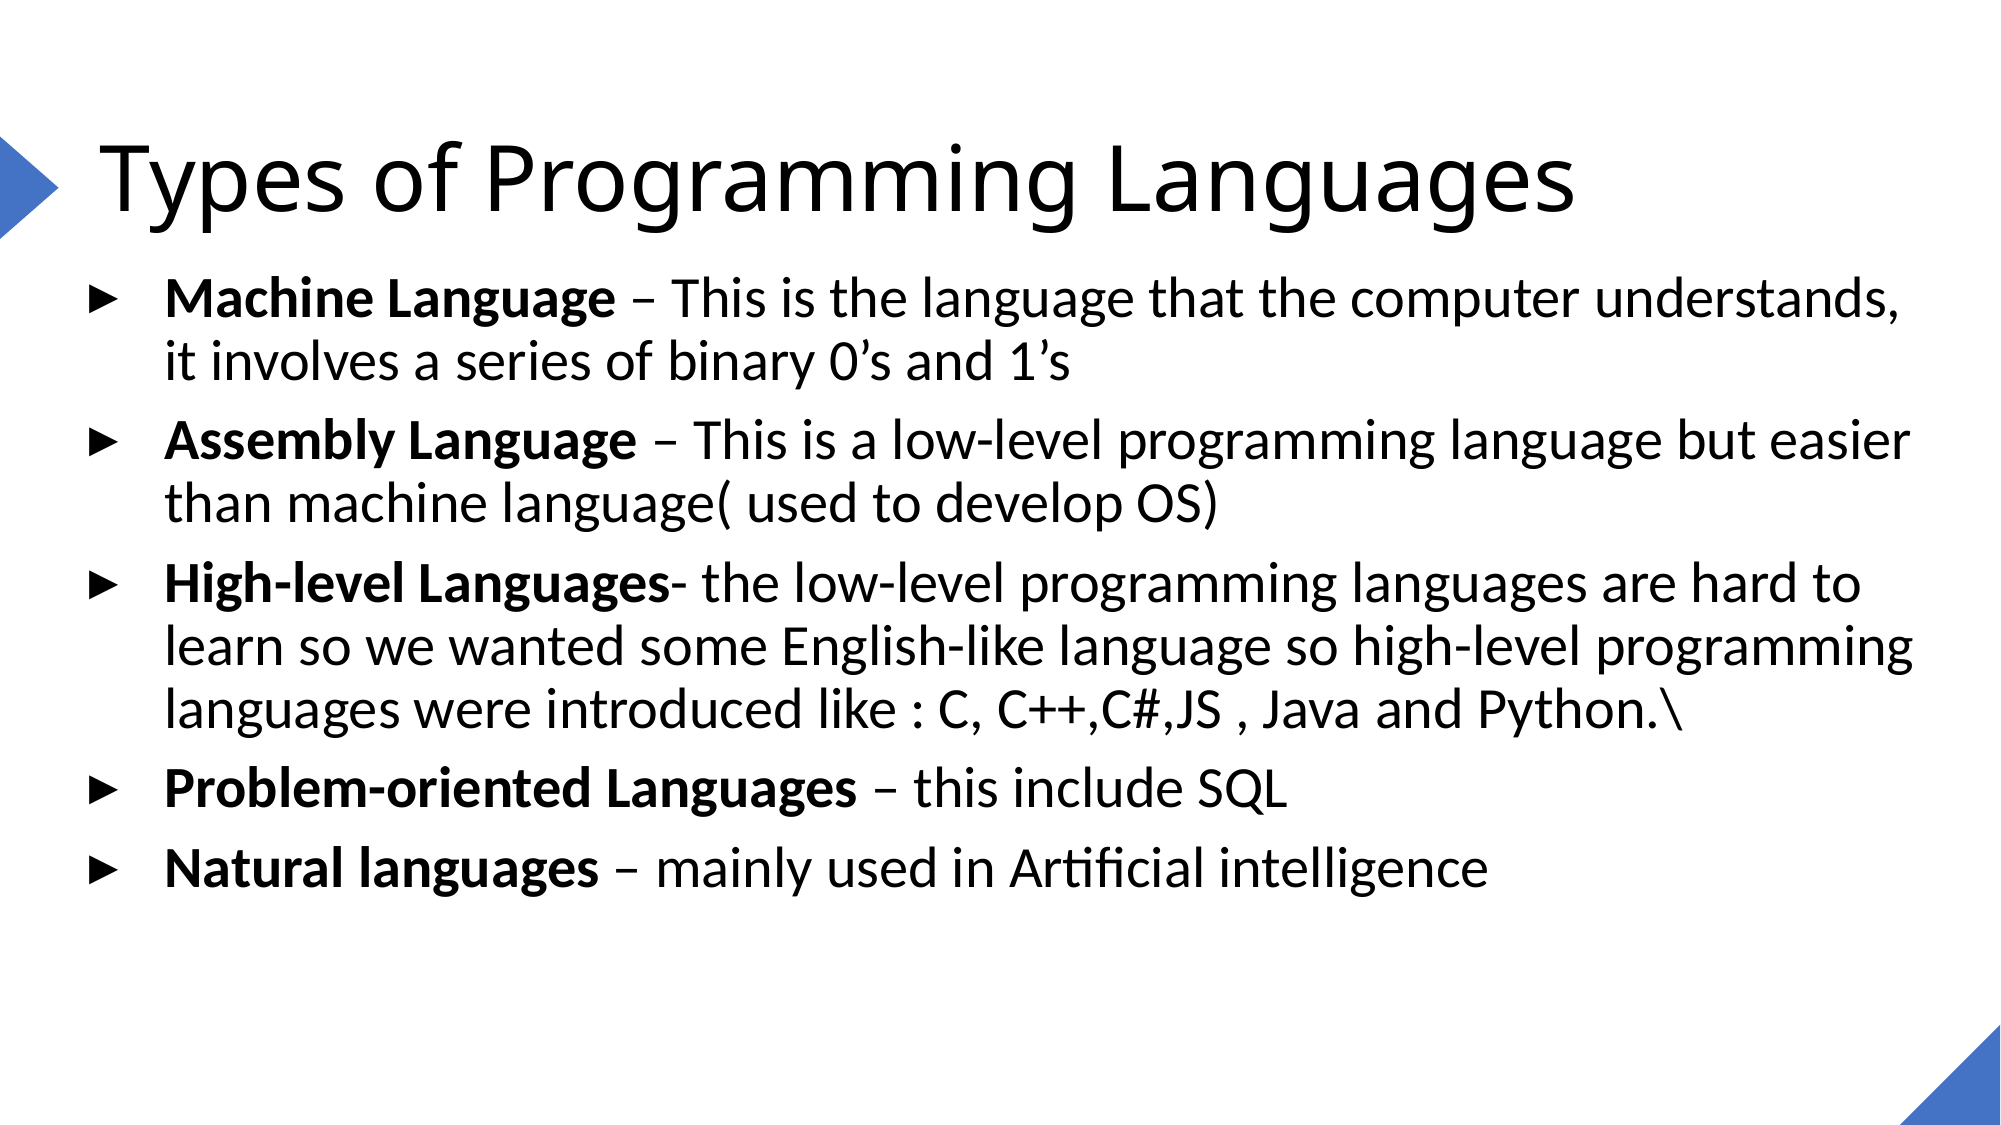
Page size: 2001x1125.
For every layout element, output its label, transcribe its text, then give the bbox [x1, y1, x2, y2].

list Machine Language – This is the language that the computer understands, it involves a series of binary 0’s and 1’s Assembly Language – This is a low-level programming language but easier than machine language( used to develop OS) High-level Languages- the low-level programming languages are hard to learn so we wanted some English-like language so high-level programming languages were introduced like : C, C++,C#,JS , Java and Python.\ Problem-oriented Languages – this include SQL Natural languages – mainly used in Artificial intelligence [64, 266, 1931, 1084]
title Types of Programming Languages [99, 132, 1800, 232]
